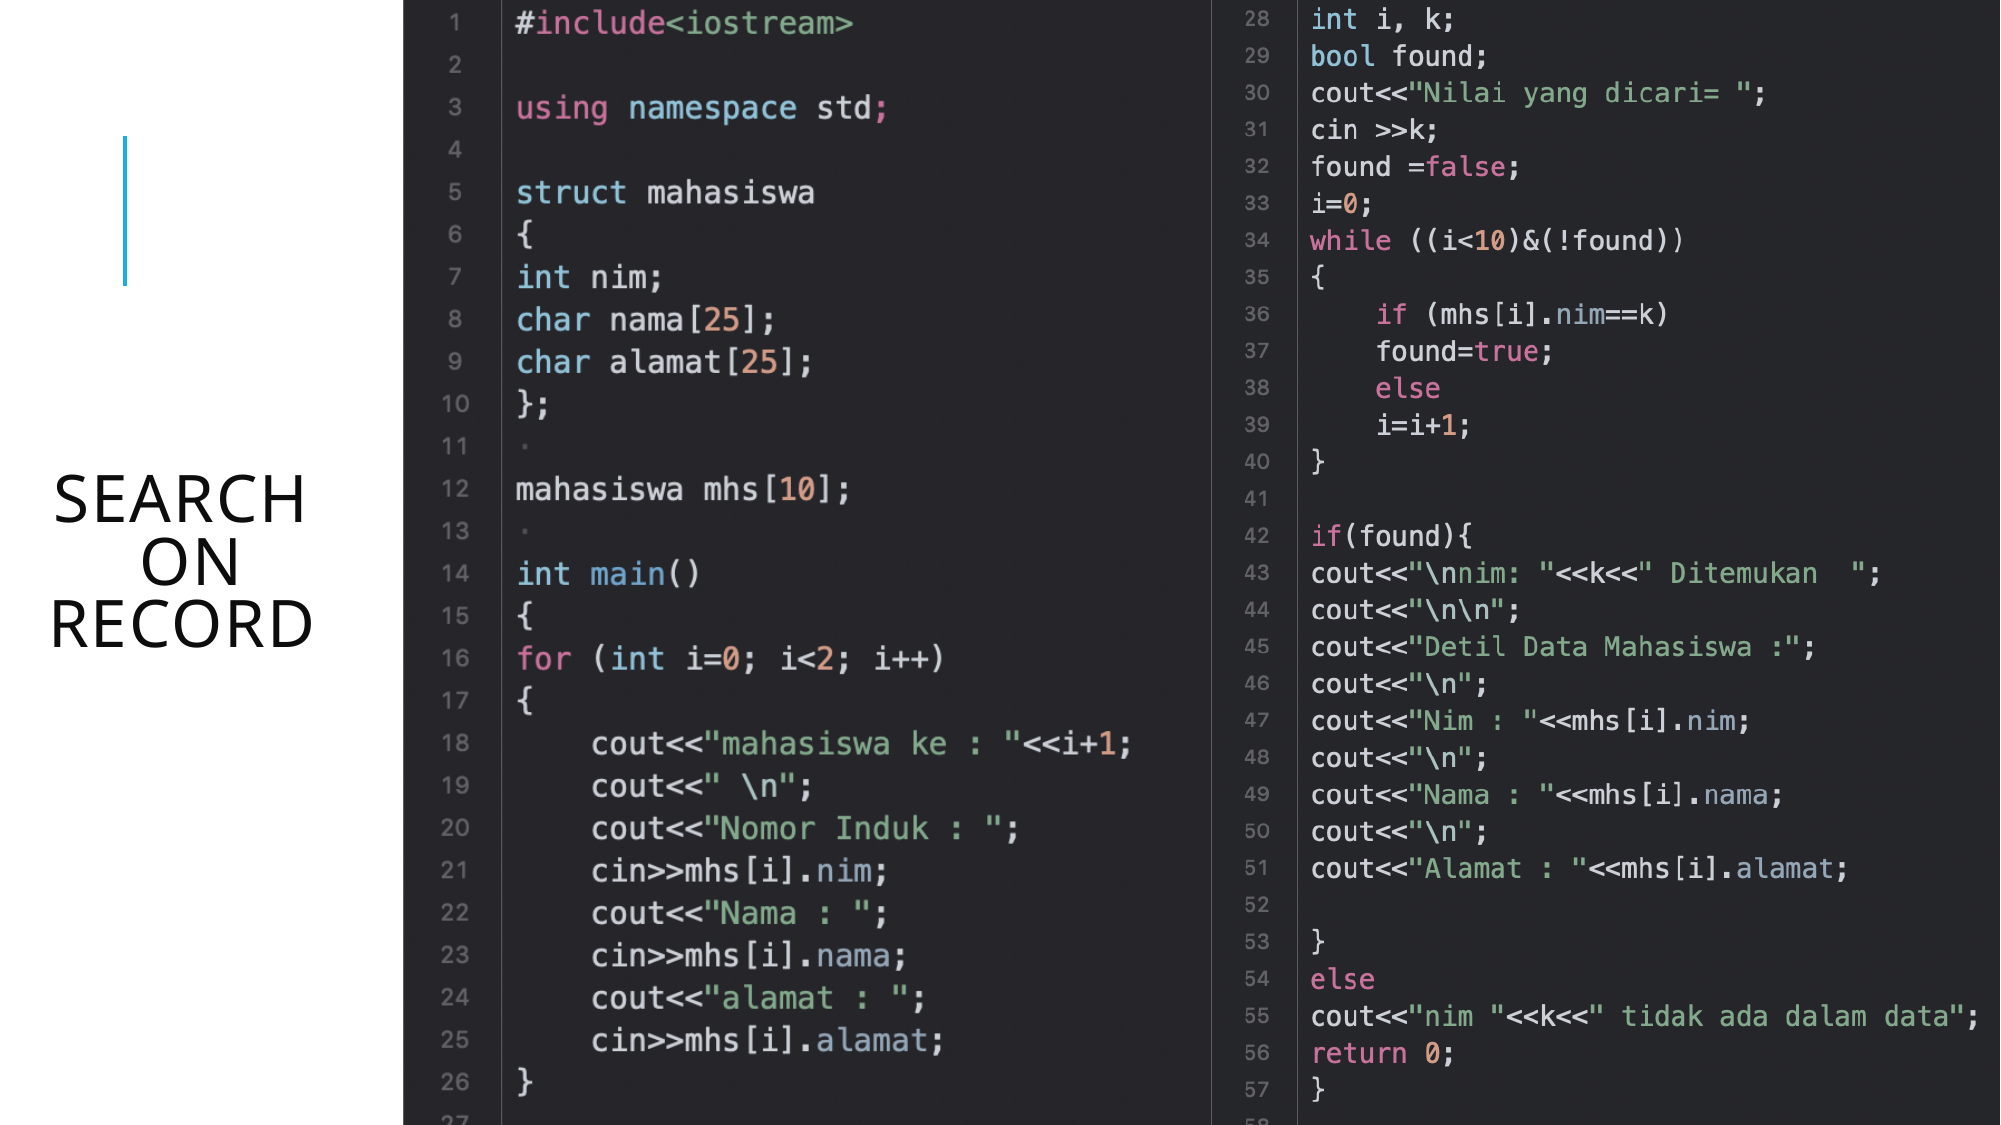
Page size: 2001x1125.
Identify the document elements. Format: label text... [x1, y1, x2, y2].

picture [403, 0, 2000, 1125]
title Search On Record [31, 457, 333, 675]
